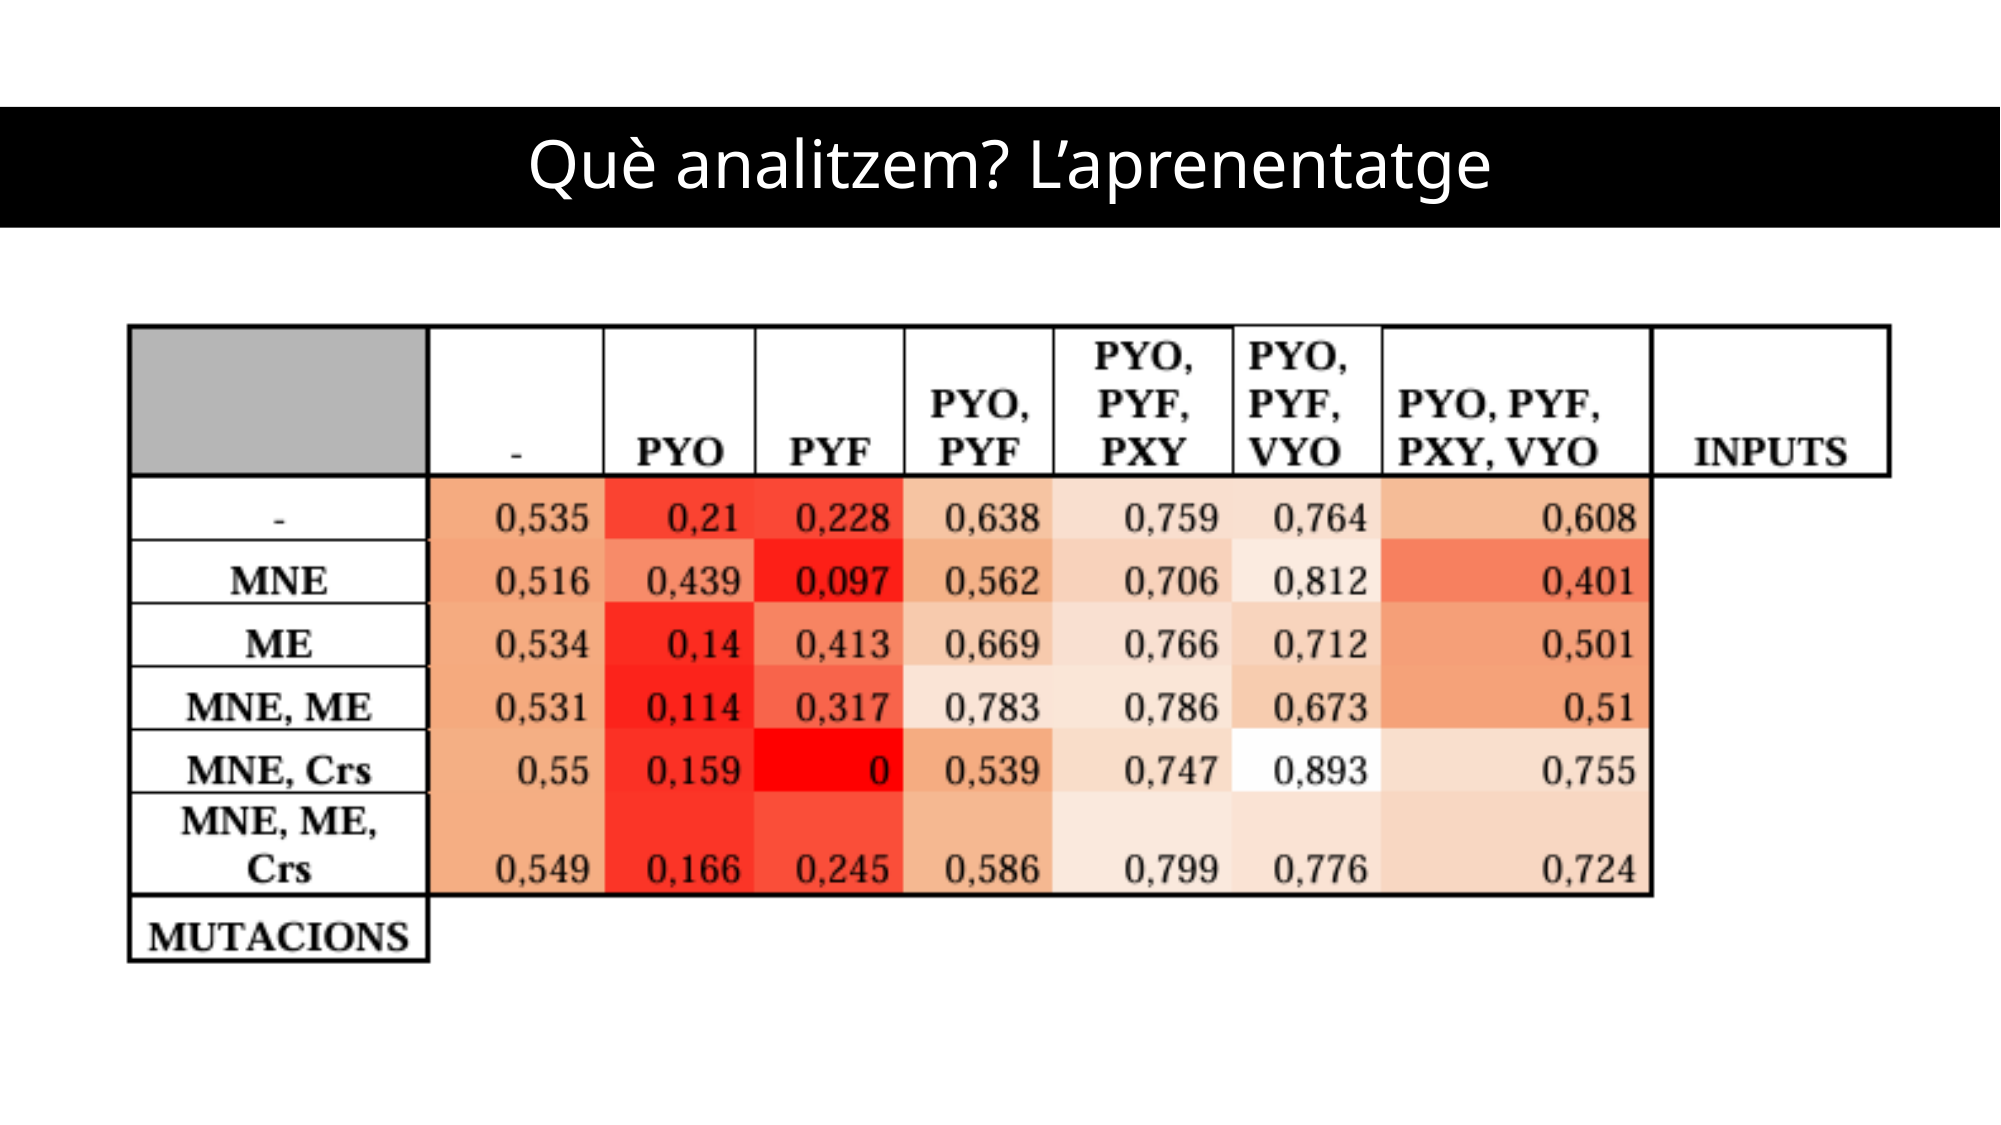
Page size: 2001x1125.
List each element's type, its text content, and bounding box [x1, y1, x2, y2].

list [104, 301, 1895, 969]
title Què analitzem? L’aprenentatge [91, 105, 1931, 228]
text_box [0, 105, 2000, 229]
